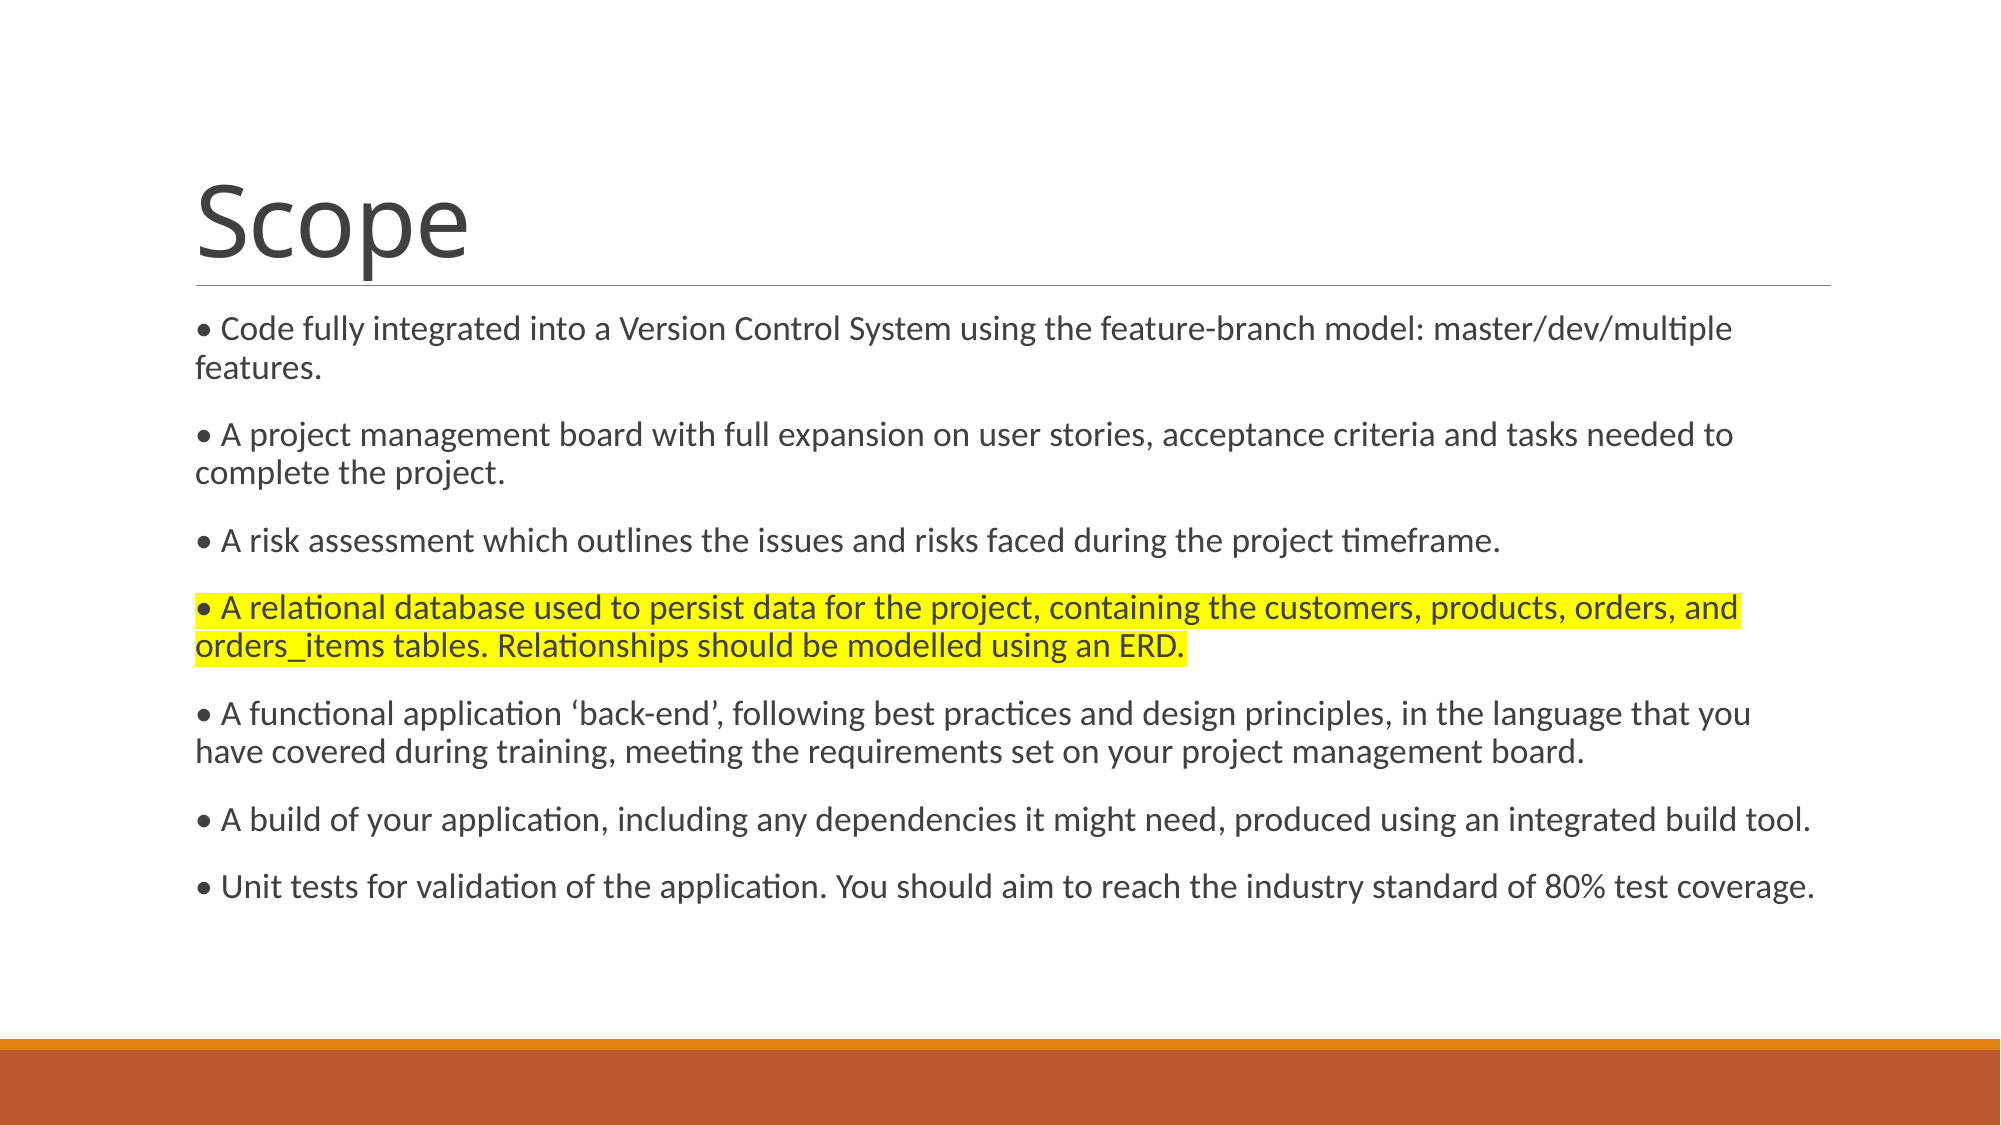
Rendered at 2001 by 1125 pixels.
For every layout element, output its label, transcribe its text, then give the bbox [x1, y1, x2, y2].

list • Code fully integrated into a Version Control System using the feature-branch model: master/dev/multiple features. • A project management board with full expansion on user stories, acceptance criteria and tasks needed to complete the project. • A risk assessment which outlines the issues and risks faced during the project timeframe. • A relational database used to persist data for the project, containing the customers, products, orders, and orders_items tables. Relationships should be modelled using an ERD. • A functional application ‘back-end’, following best practices and design principles, in the language that you have covered during training, meeting the requirements set on your project management board. • A build of your application, including any dependencies it might need, produced using an integrated build tool. • Unit tests for validation of the application. You should aim to reach the industry standard of 80% test coverage. [180, 302, 1830, 963]
title Scope [180, 47, 1830, 285]
